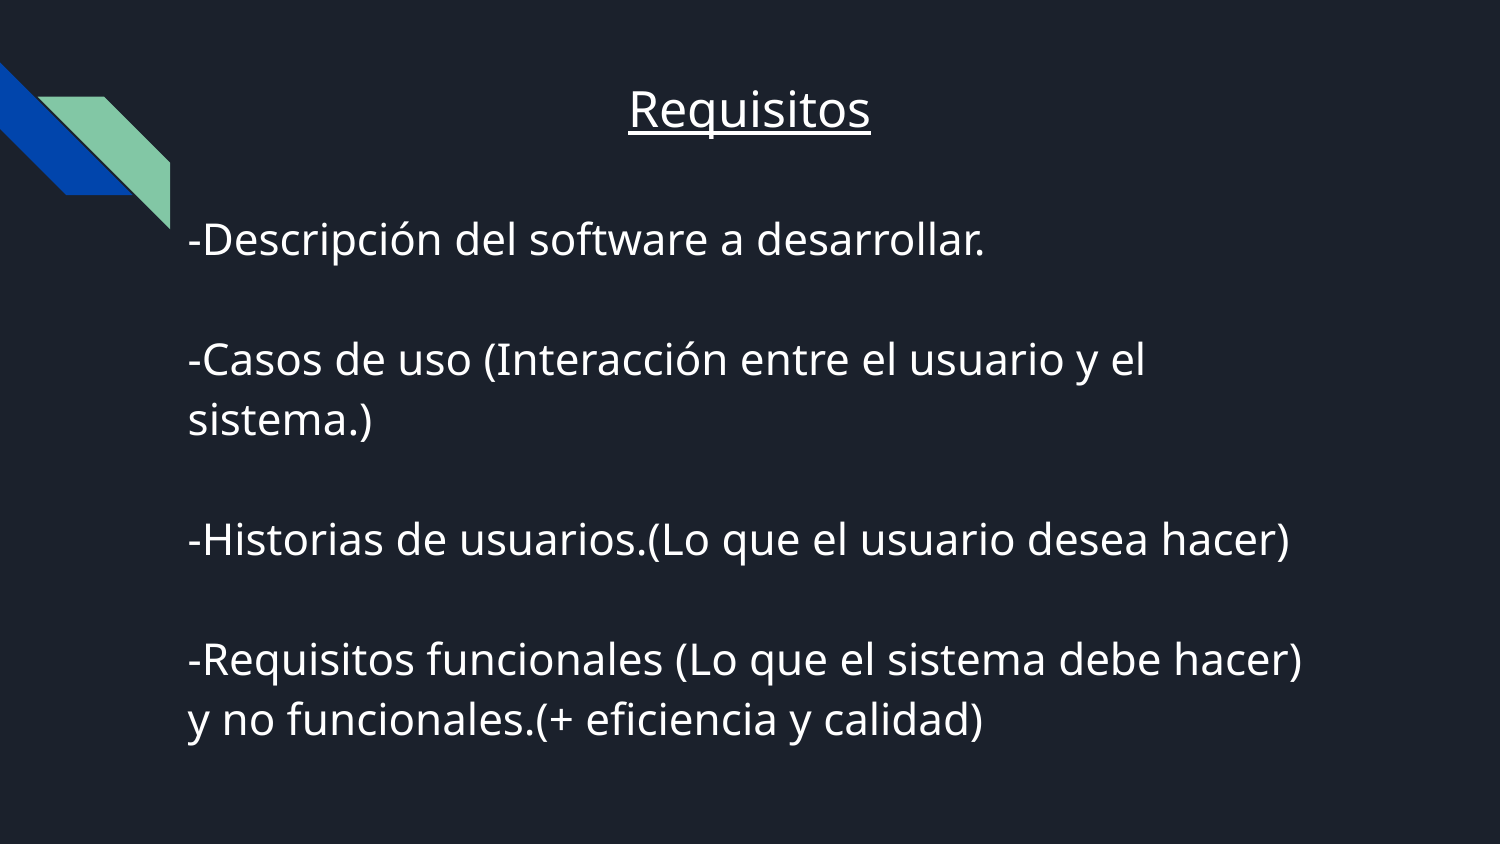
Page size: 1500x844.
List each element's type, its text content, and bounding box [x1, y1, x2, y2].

title Requisitos [172, 59, 1328, 193]
title -Descripción del software a desarrollar. -Casos de uso (Interacción entre el usuario y el sistema.) -Historias de usuarios.(Lo que el usuario desea hacer) -Requisitos funcionales (Lo que el sistema debe hacer) y no funcionales.(+ eficiencia y calidad) [172, 193, 1328, 766]
